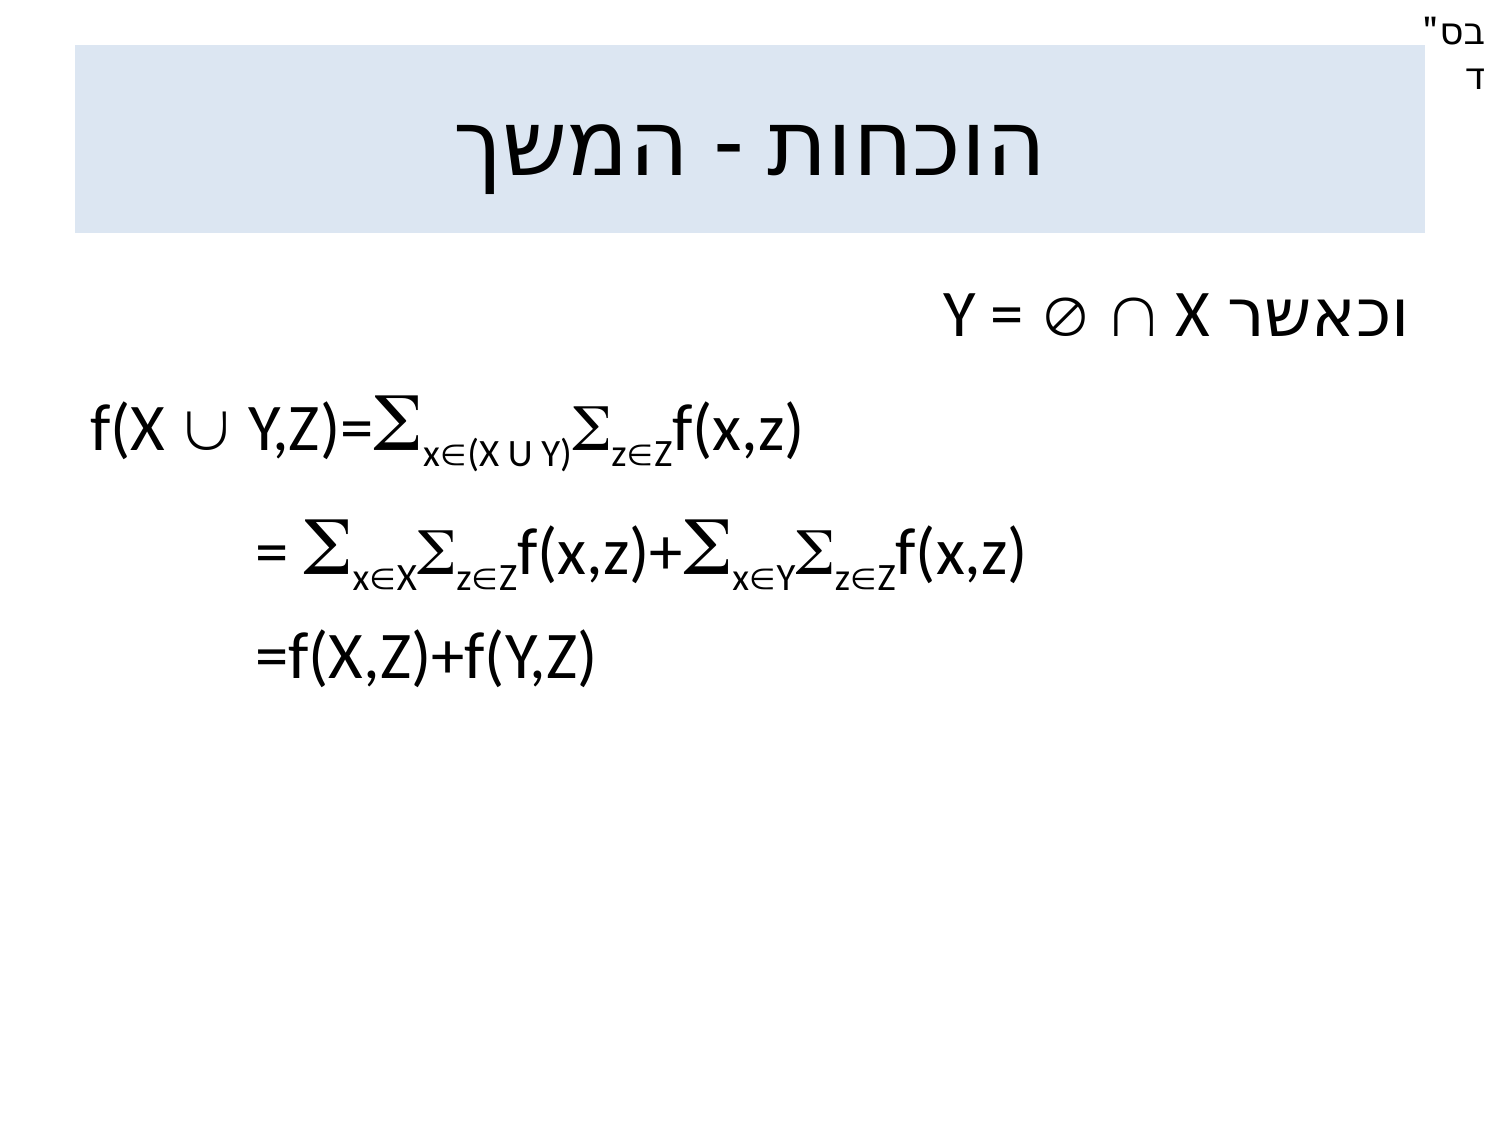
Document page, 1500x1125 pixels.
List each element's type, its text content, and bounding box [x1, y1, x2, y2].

list וכאשר Y =   X f(X  Y,Z)=x(X U Y)zZf(x,z) = xXzZf(x,z)+xYzZf(x,z) =f(X,Z)+f(Y,Z) [75, 262, 1425, 1005]
title הוכחות - המשך [75, 45, 1425, 233]
